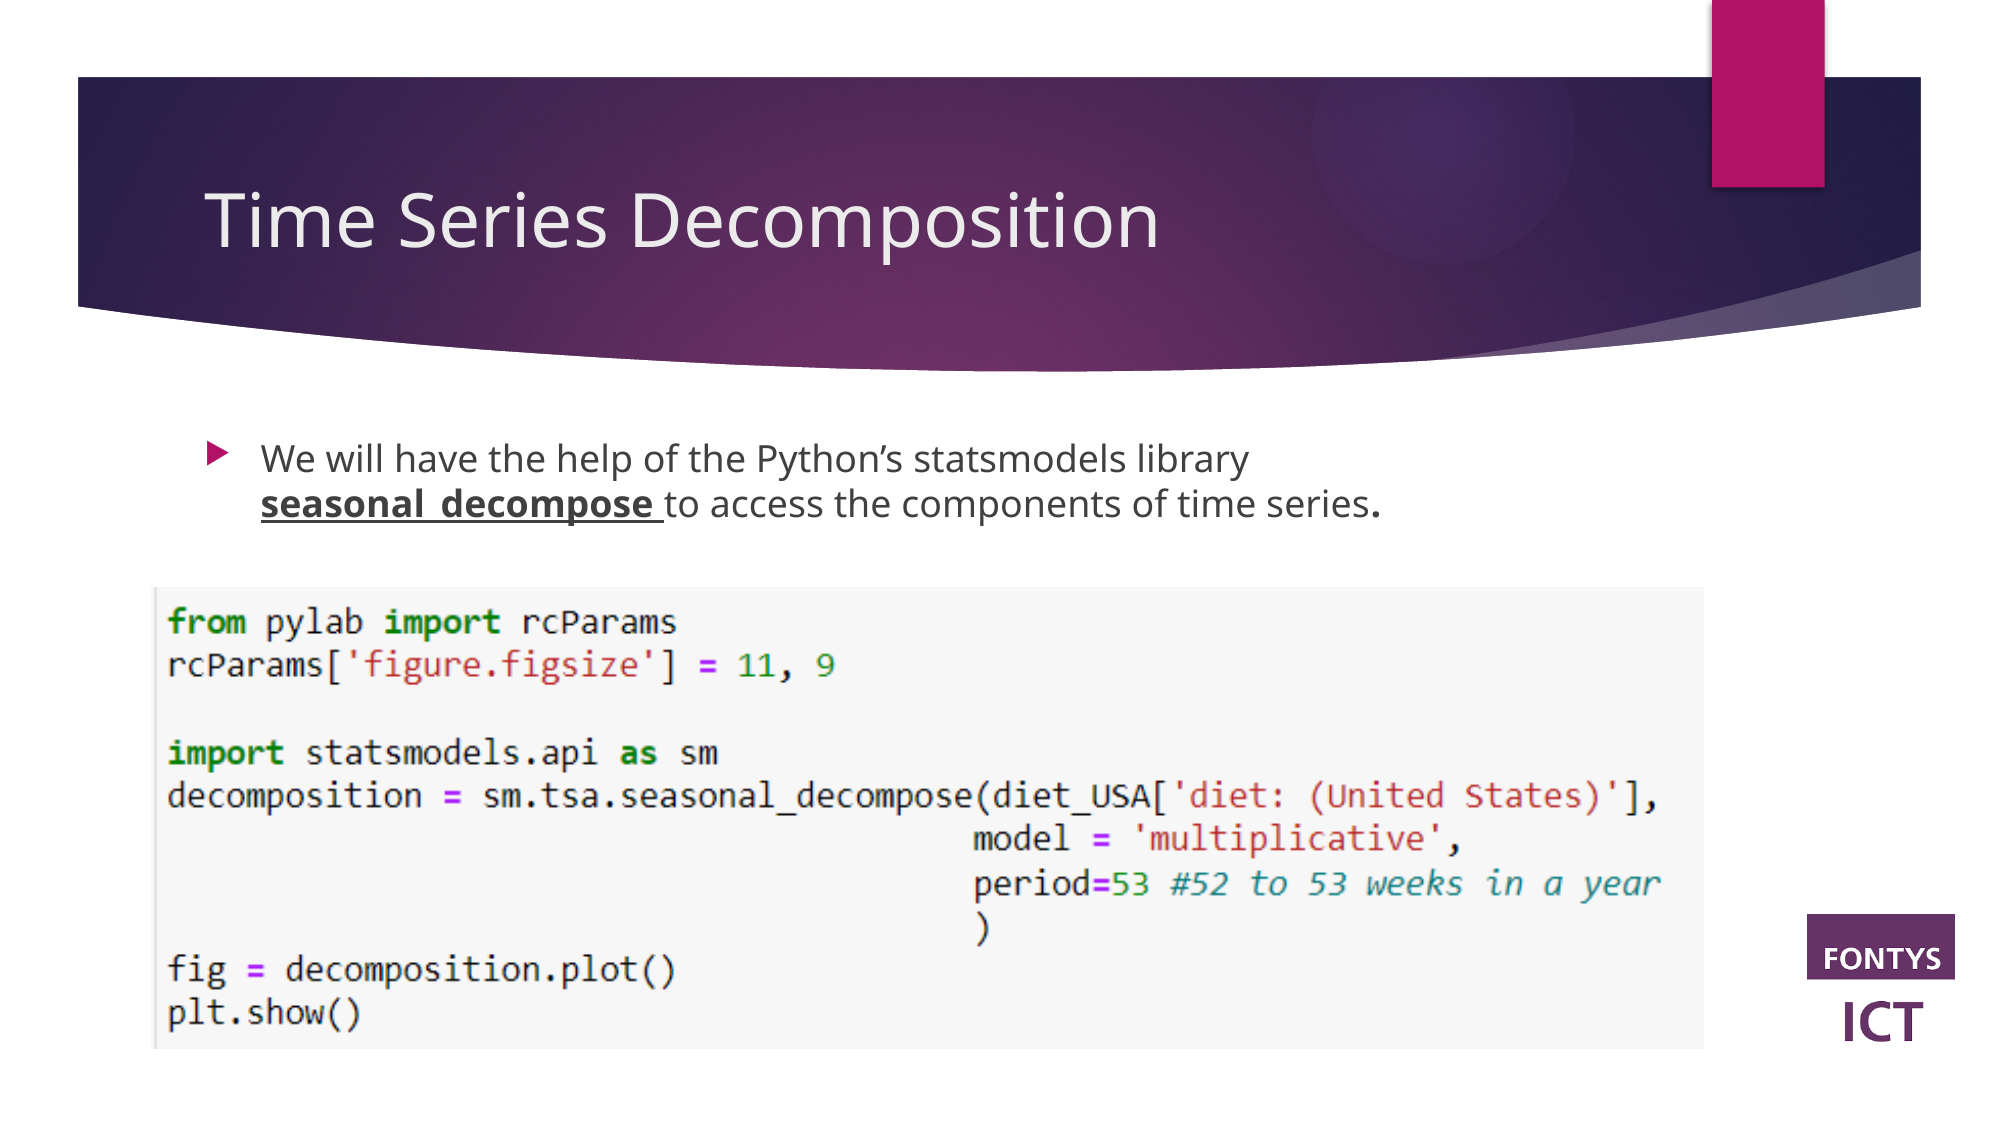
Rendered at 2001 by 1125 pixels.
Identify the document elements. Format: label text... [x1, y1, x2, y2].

title Time Series Decomposition [189, 159, 1627, 276]
picture [151, 586, 1705, 1049]
list We will have the help of the Python’s statsmodels library seasonal_decompose to access the components of time series. [189, 427, 1638, 544]
picture [1806, 914, 1955, 1063]
